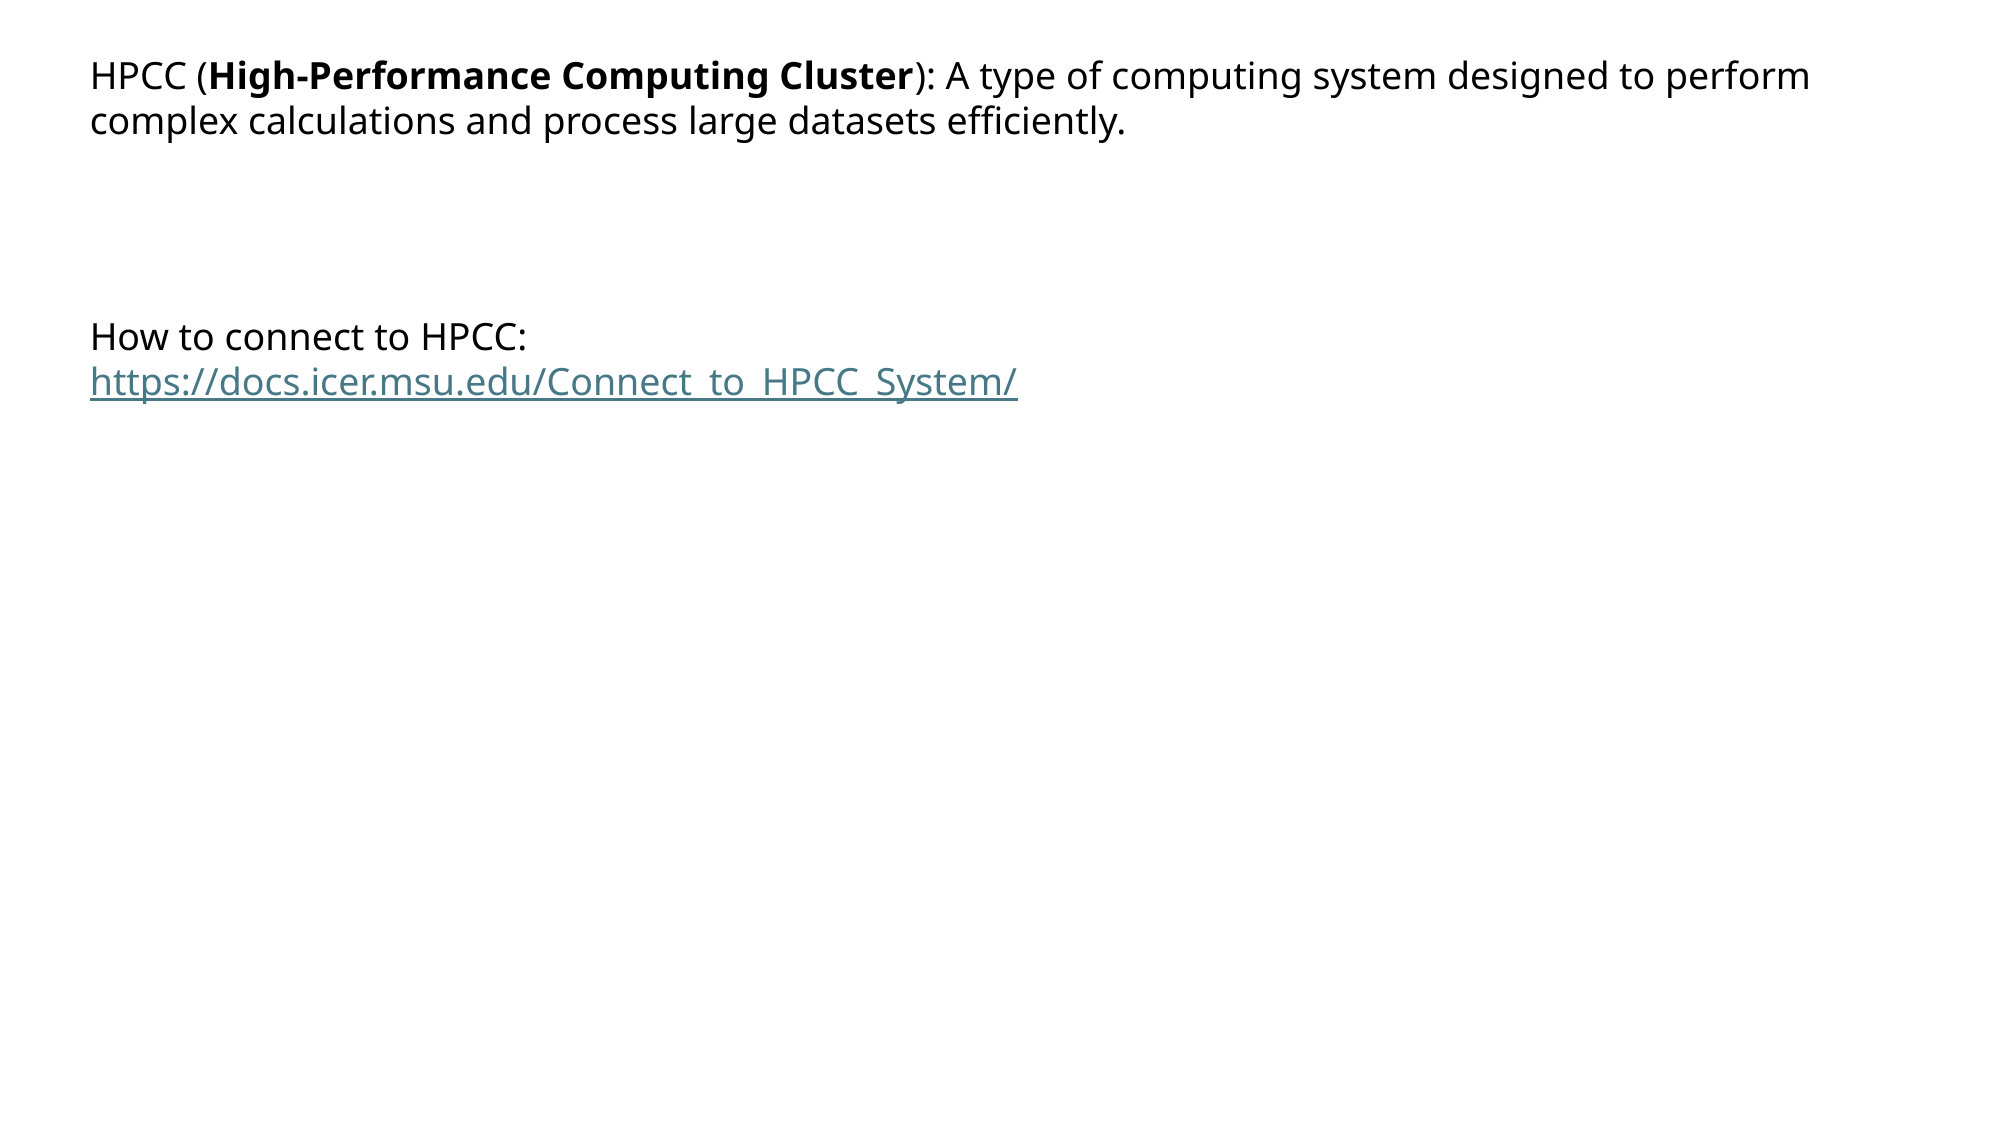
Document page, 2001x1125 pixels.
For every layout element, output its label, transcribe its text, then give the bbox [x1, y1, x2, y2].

text_box HPCC (High-Performance Computing Cluster): A type of computing system designed to perform complex calculations and process large datasets efficiently. [75, 44, 1925, 150]
text_box How to connect to HPCC: https://docs.icer.msu.edu/Connect_to_HPCC_System/ [74, 305, 1533, 462]
